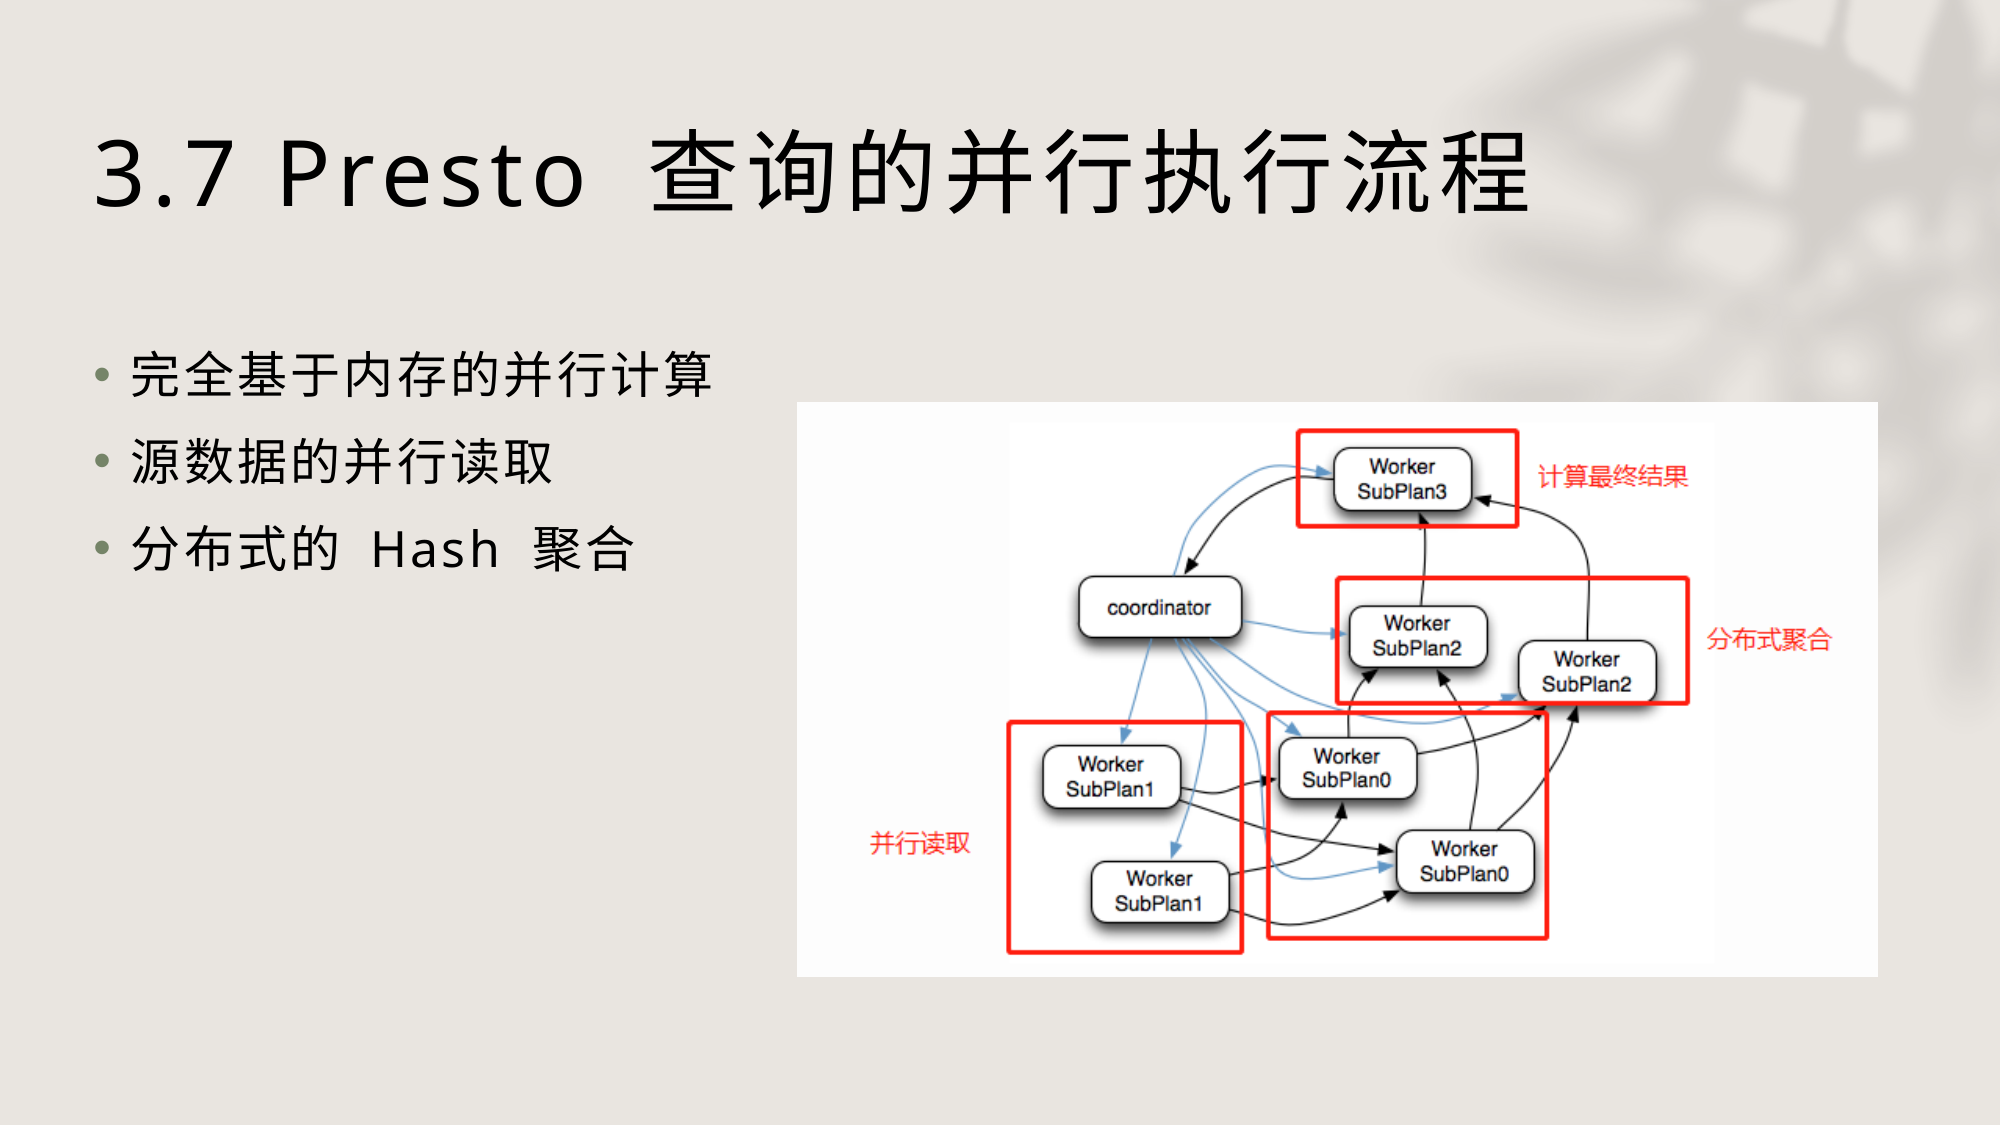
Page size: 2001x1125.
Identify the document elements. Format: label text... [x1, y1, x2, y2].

title 3.7 Presto 查询的并行执行流程 [75, 60, 1863, 278]
picture [797, 402, 1878, 977]
list 完全基于内存的并行计算 源数据的并行读取 分布式的 Hash 聚合 [75, 319, 1925, 1009]
